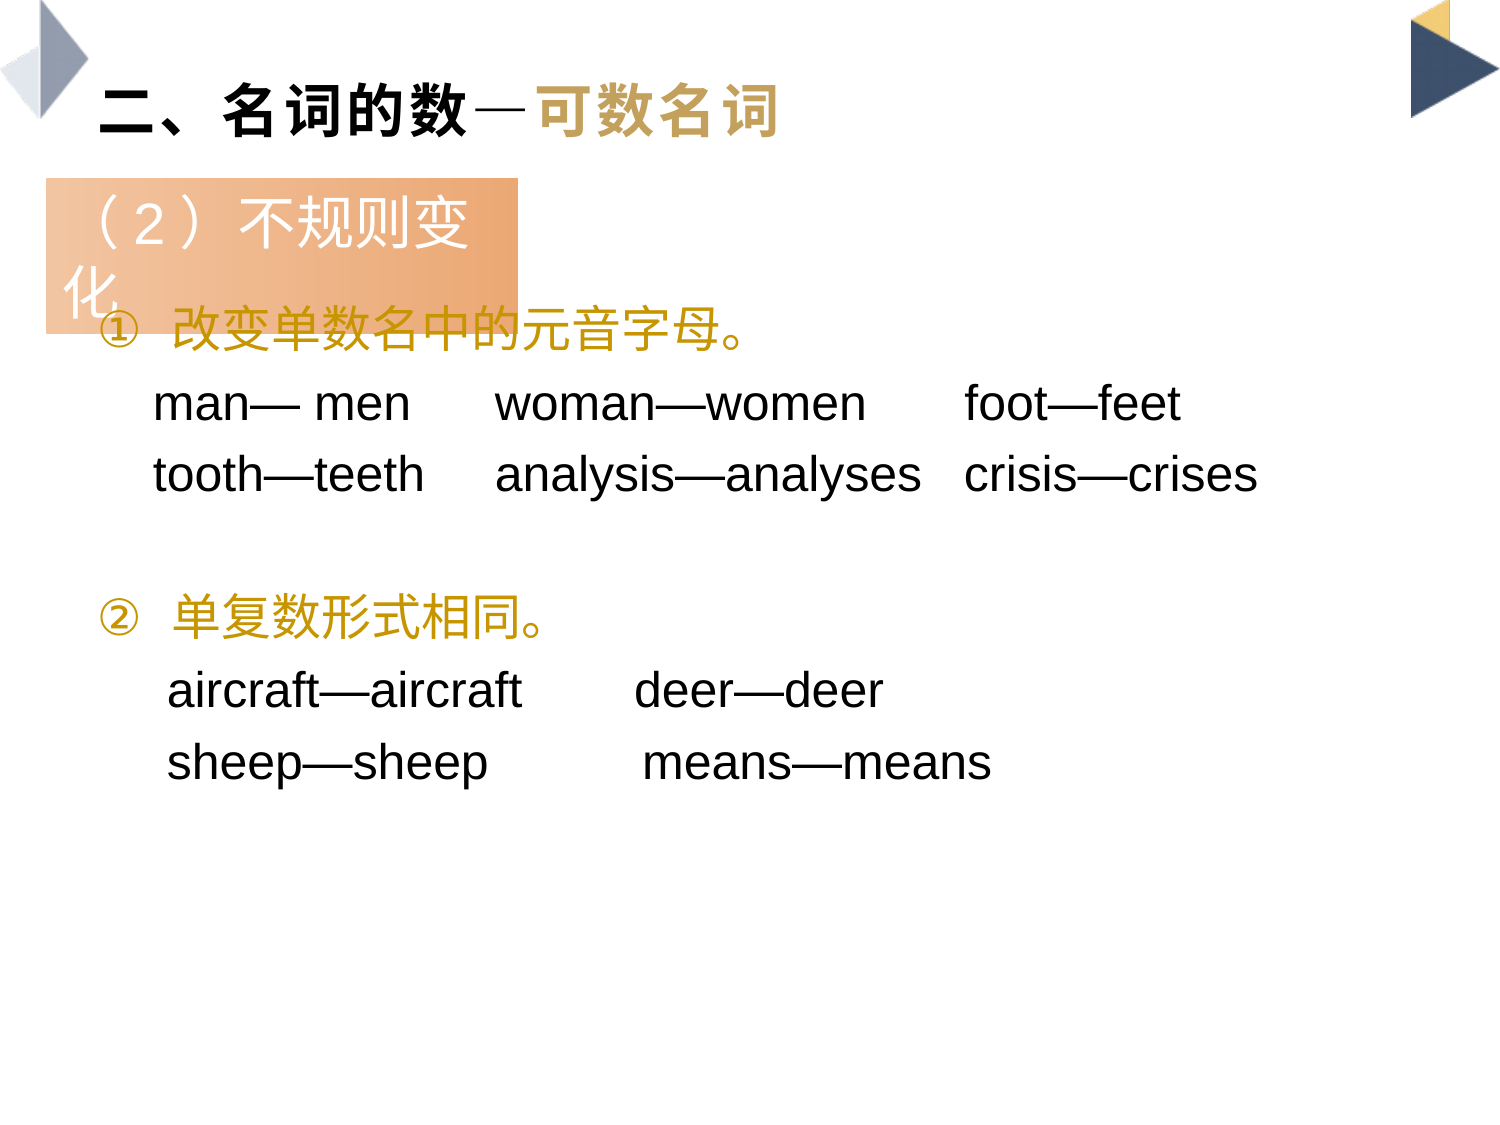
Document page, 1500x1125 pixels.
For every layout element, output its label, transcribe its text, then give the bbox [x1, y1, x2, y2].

title 二、名词的数—可数名词 [81, 72, 1418, 146]
picture [0, 0, 89, 119]
text_box 改变单数名中的元音字母。 man— men woman—women foot—feet tooth—teeth analysis—analyses crisis—crises 单复数形式相同。 aircraft—aircraft deer—deer sheep—sheep means—means [82, 278, 1477, 870]
text_box （2）不规则变化 [46, 178, 518, 334]
picture [1411, 0, 1500, 118]
